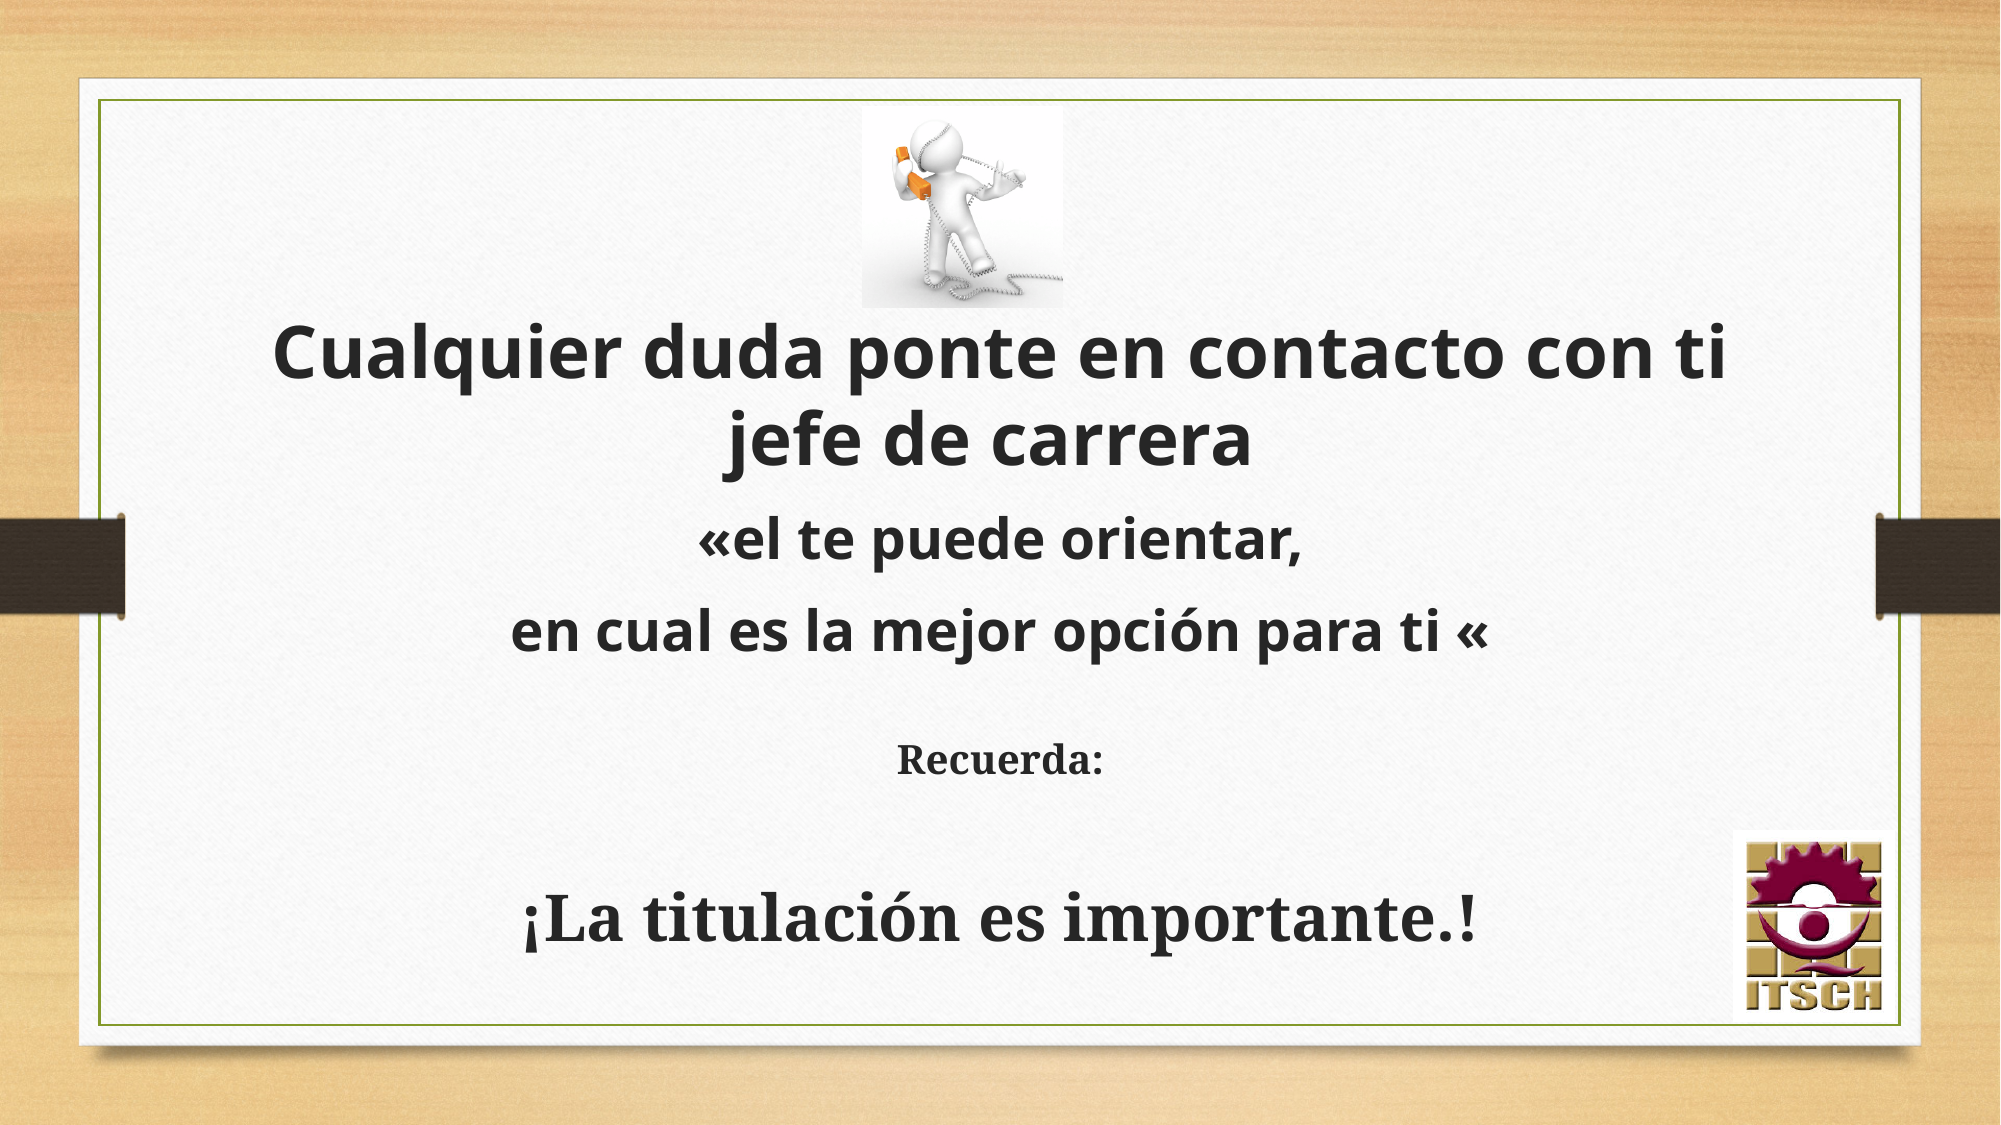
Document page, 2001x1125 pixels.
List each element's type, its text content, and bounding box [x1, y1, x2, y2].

list Cualquier duda ponte en contacto con ti jefe de carrera «el te puede orientar, en cual es la mejor opción para ti « Recuerda: ¡La titulación es importante.! [212, 297, 1789, 964]
picture [0, 0, 2001, 1125]
